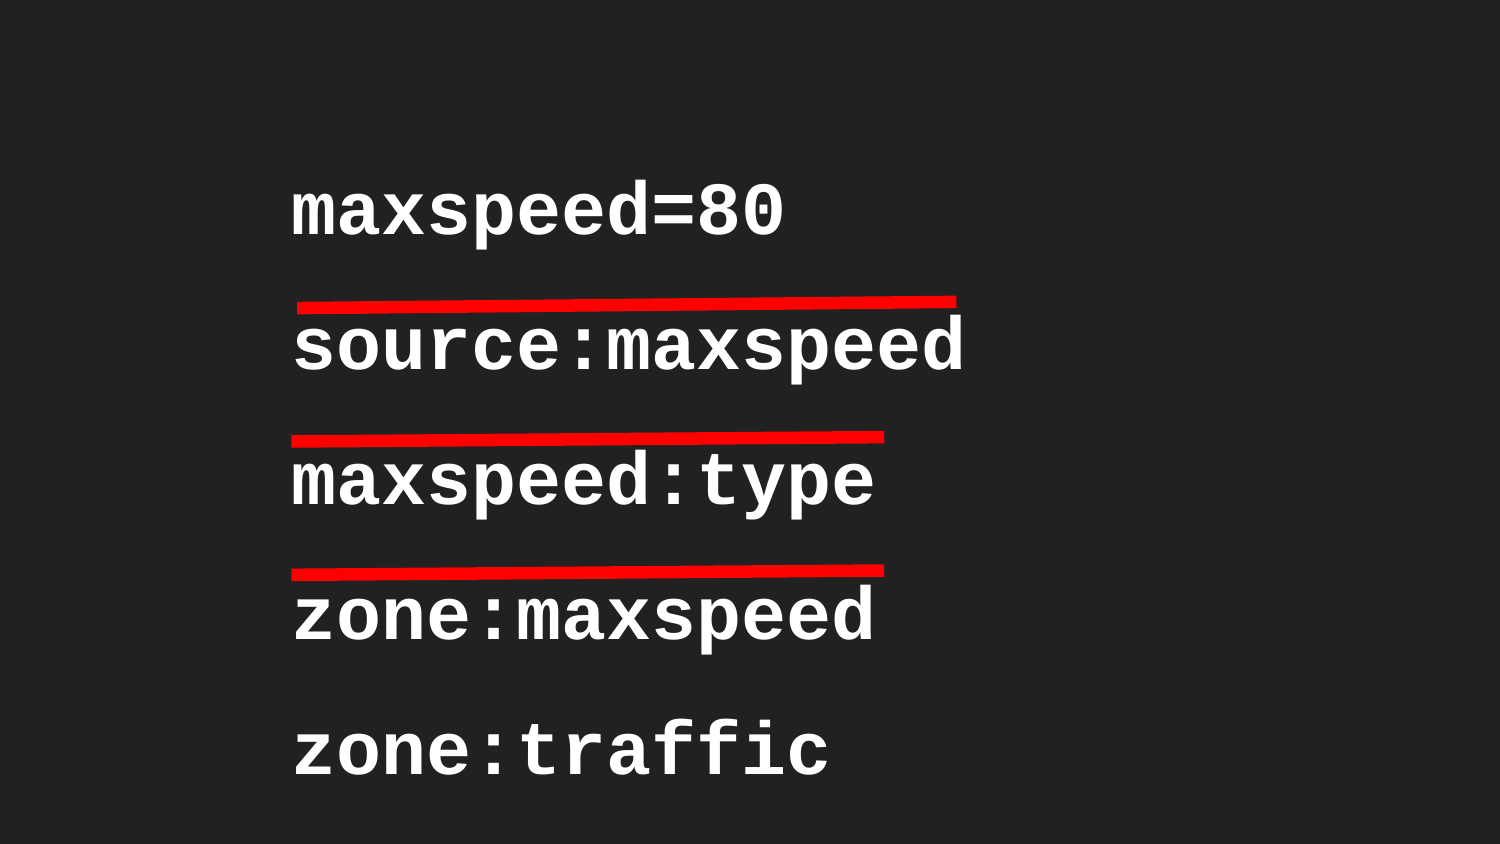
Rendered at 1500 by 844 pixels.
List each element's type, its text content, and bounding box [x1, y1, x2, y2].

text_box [291, 436, 885, 442]
title maxspeed=80 source:maxspeed maxspeed:type zone:maxspeed zone:traffic [51, 99, 1449, 755]
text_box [291, 570, 885, 576]
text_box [296, 301, 957, 309]
